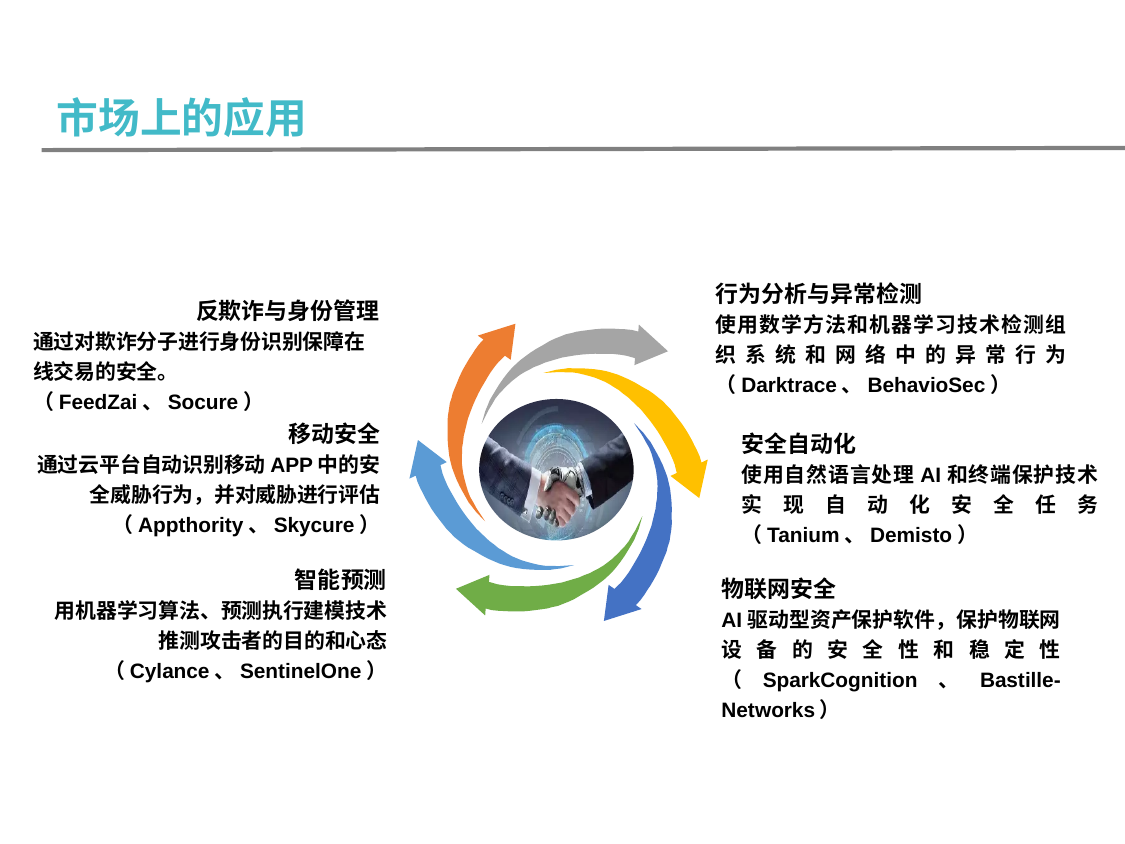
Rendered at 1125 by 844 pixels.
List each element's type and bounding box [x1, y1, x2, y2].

text_box [41, 84, 1125, 151]
text_box [427, 295, 698, 648]
text_box [701, 267, 1082, 434]
text_box [706, 562, 1076, 729]
text_box [25, 552, 402, 692]
picture [479, 398, 634, 541]
text_box [726, 416, 1113, 553]
text_box [18, 406, 395, 546]
text_box [18, 283, 395, 406]
